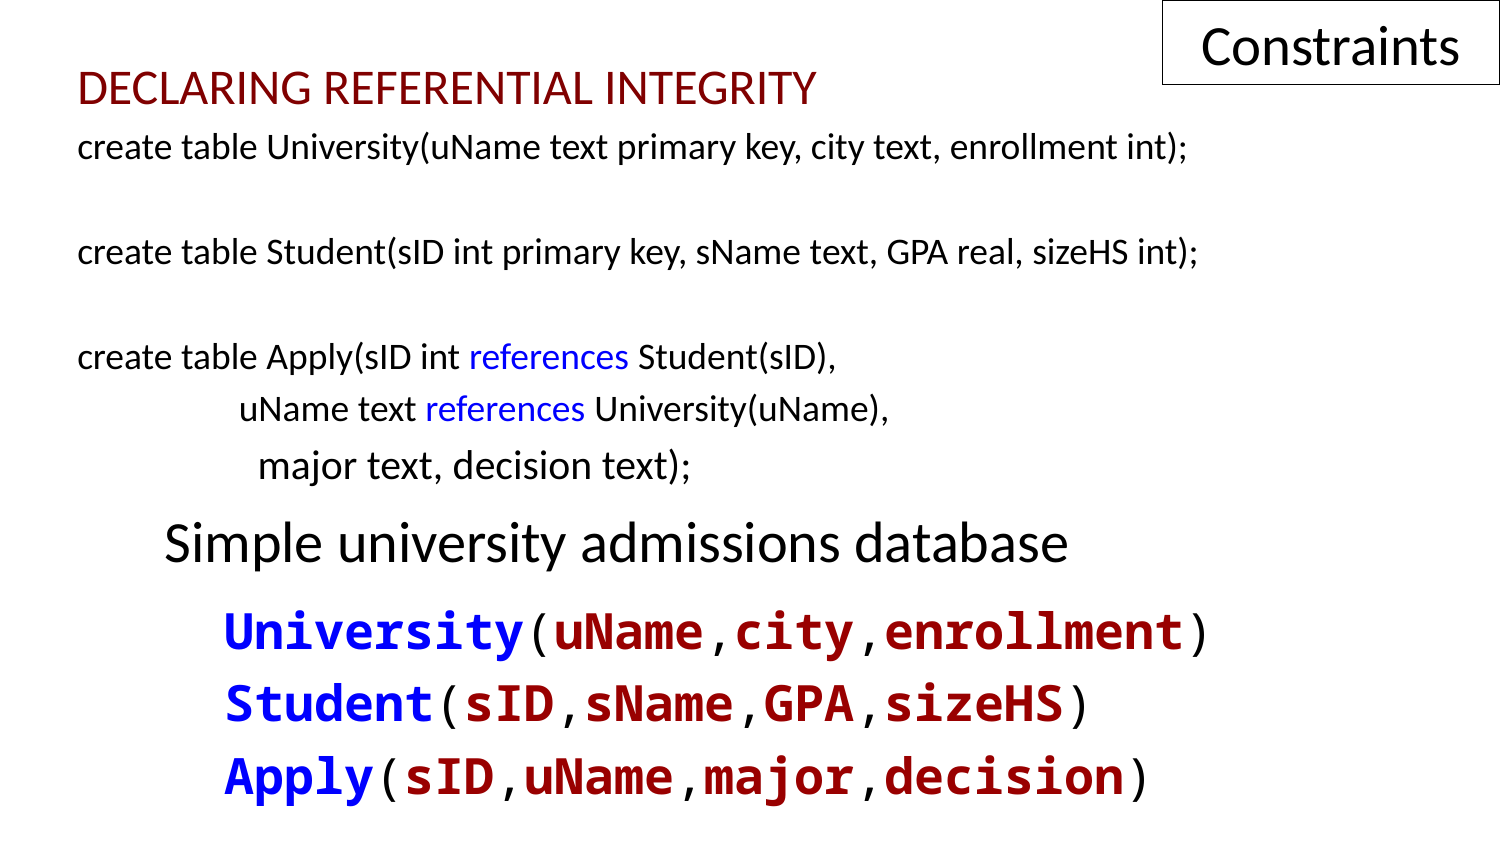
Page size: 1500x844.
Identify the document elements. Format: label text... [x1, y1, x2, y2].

text_box DECLARING REFERENTIAL INTEGRITY create table University(uName text primary key, city text, enrollment int); create table Student(sID int primary key, sName text, GPA real, sizeHS int); create table Apply(sID int references Student(sID), uName text references University(uName), major text, decision text); [62, 46, 1438, 485]
text_box Simple university admissions database University(uName,city,enrollment) Student(sID,sName,GPA,sizeHS) Apply(sID,uName,major,decision) [150, 496, 1375, 812]
text_box Constraints [1162, 0, 1500, 85]
